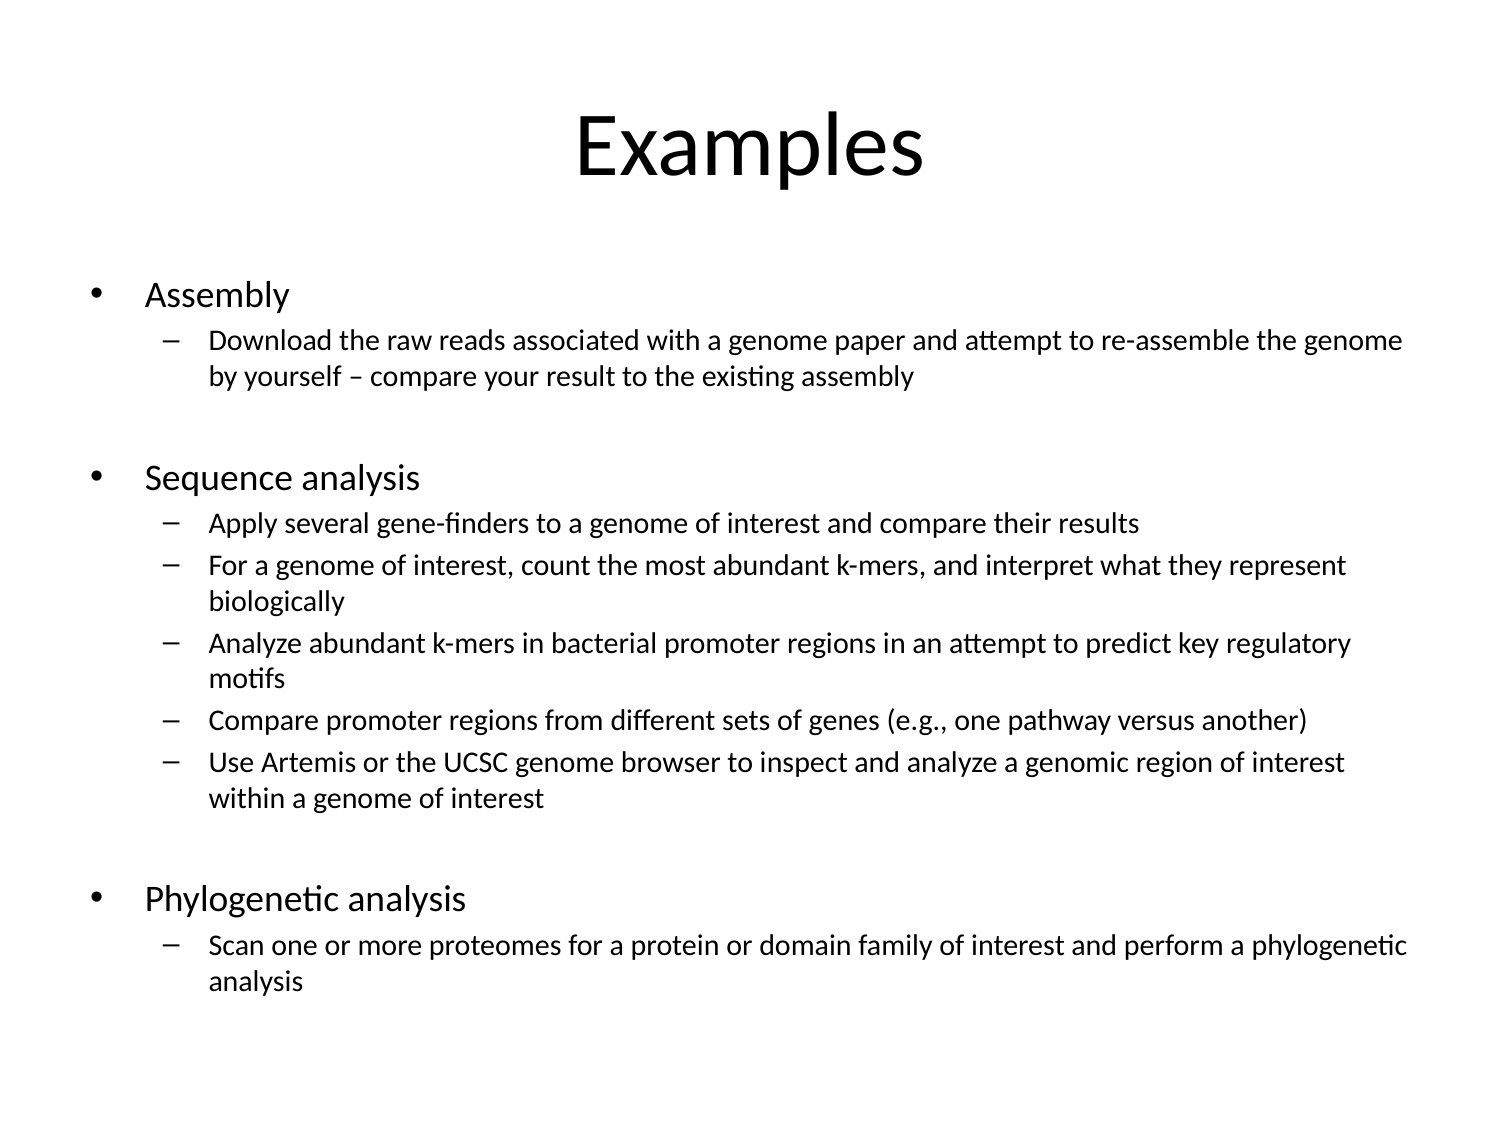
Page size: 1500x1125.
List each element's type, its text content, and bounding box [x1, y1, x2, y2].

title Examples [75, 45, 1425, 233]
list Assembly Download the raw reads associated with a genome paper and attempt to re-assemble the genome by yourself – compare your result to the existing assembly Sequence analysis Apply several gene-finders to a genome of interest and compare their results For a genome of interest, count the most abundant k-mers, and interpret what they represent biologically Analyze abundant k-mers in bacterial promoter regions in an attempt to predict key regulatory motifs Compare promoter regions from different sets of genes (e.g., one pathway versus another) Use Artemis or the UCSC genome browser to inspect and analyze a genomic region of interest within a genome of interest Phylogenetic analysis Scan one or more proteomes for a protein or domain family of interest and perform a phylogenetic analysis [75, 262, 1425, 1005]
